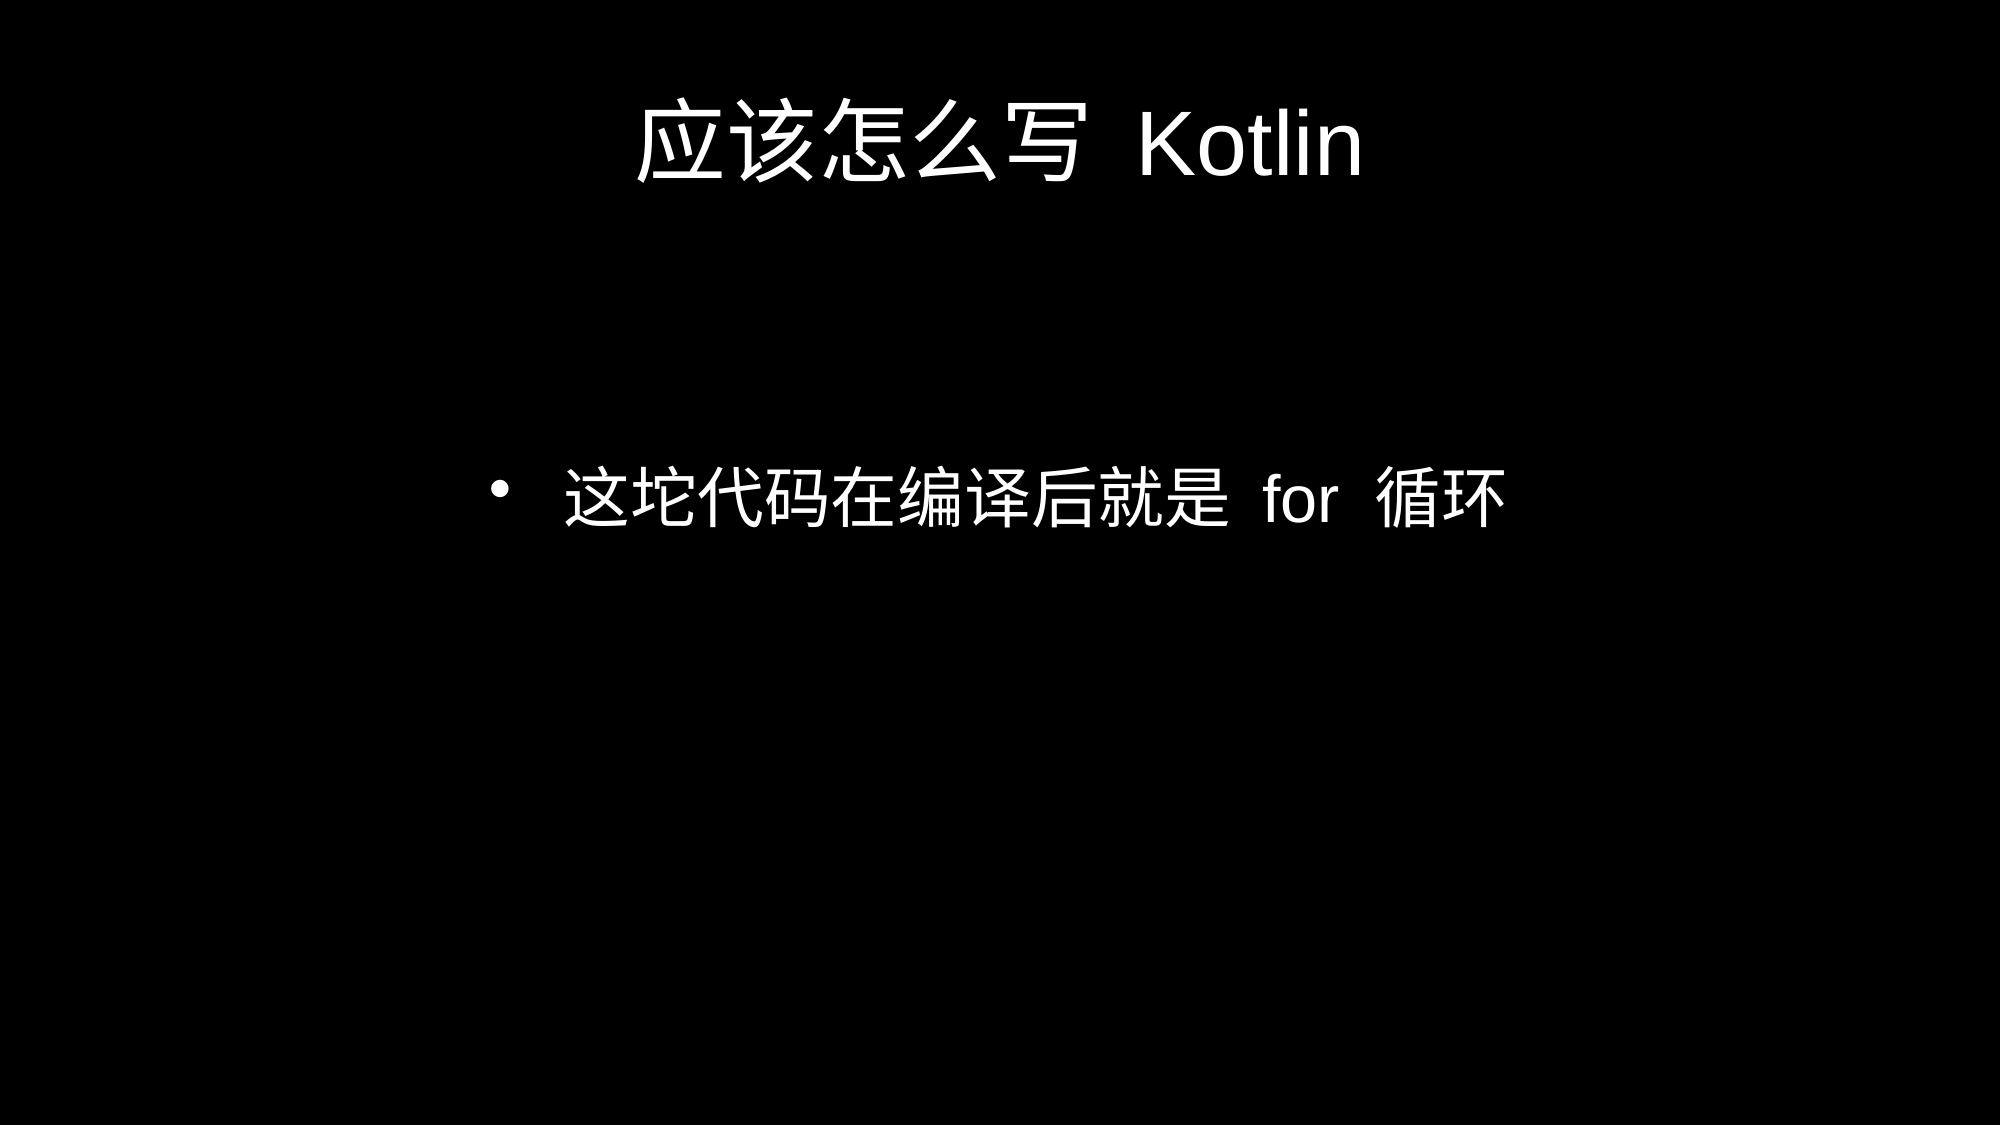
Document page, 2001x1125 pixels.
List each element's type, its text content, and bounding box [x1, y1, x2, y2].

title 应该怎么写 Kotlin [99, 44, 1901, 233]
list 这坨代码在编译后就是 for 循环 [159, 448, 1838, 1009]
